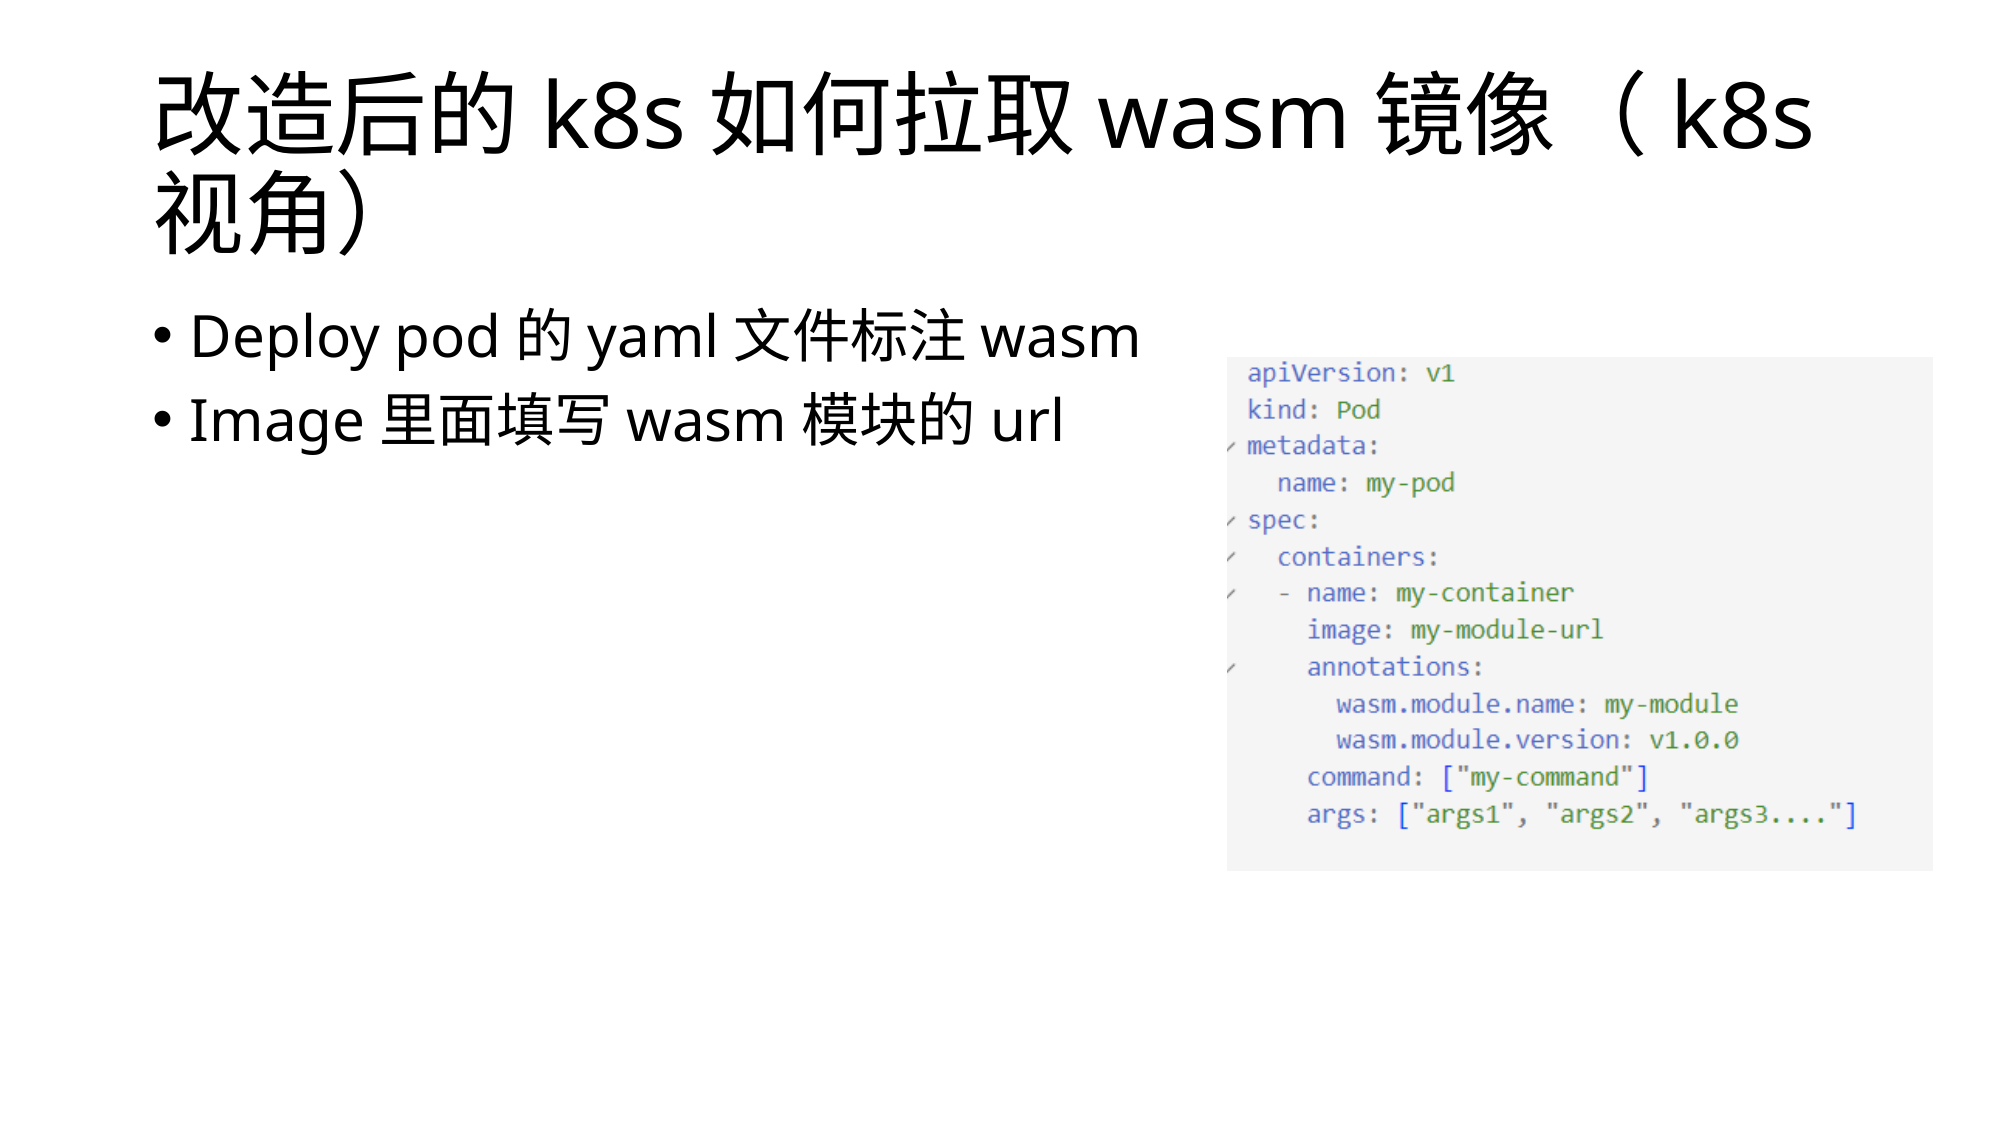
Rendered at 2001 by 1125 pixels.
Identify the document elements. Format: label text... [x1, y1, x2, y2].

list Deploy pod的yaml文件标注wasm Image里面填写wasm模块的url [137, 299, 1220, 1014]
title 改造后的k8s如何拉取wasm镜像（k8s视角） [137, 59, 1863, 278]
picture [1227, 357, 1933, 871]
